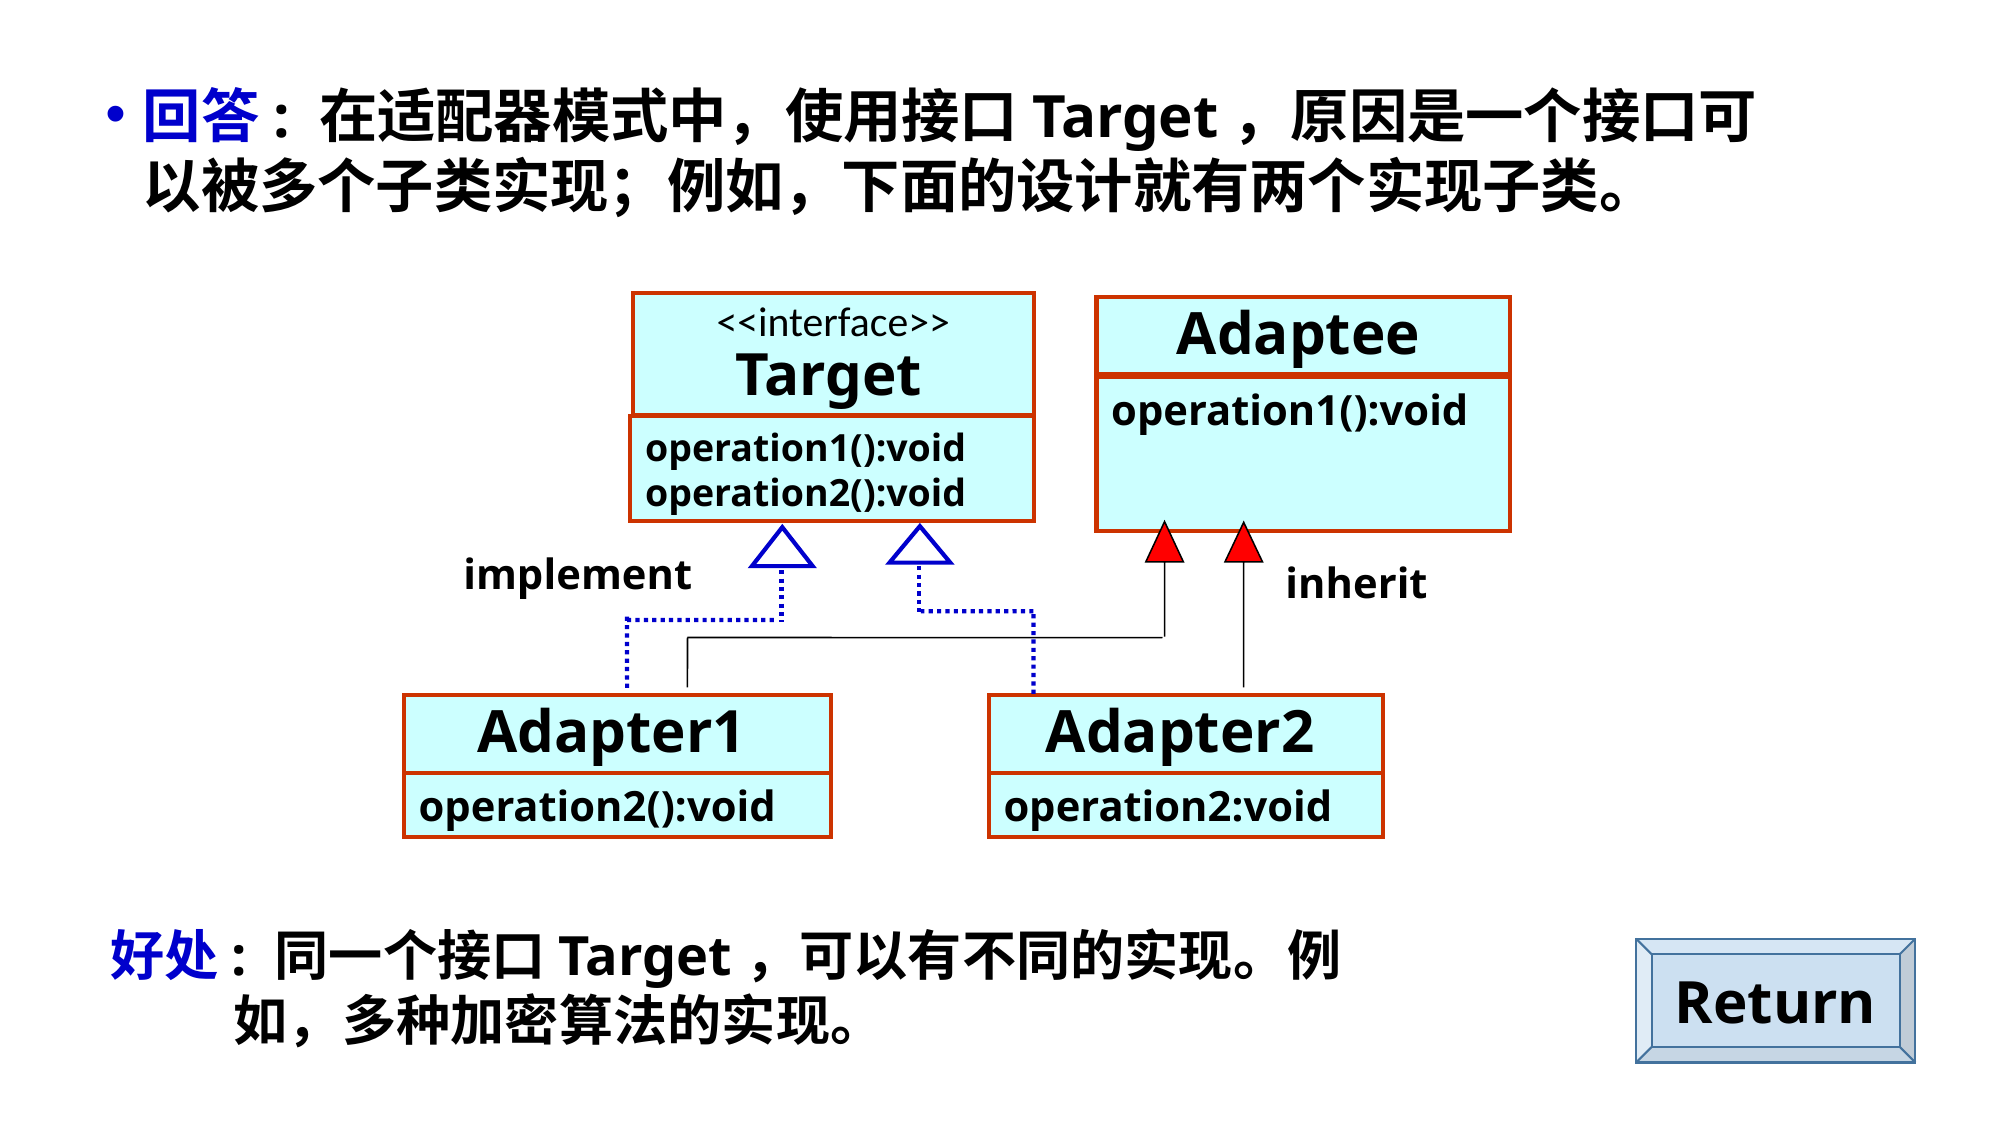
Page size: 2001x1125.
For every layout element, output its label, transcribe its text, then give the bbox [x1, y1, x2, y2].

list 回答: 在适配器模式中，使用接口Target，原因是一个接口可以被多个子类实现；例如，下面的设计就有两个实现子类。 [90, 71, 1811, 210]
text_box Return [1635, 937, 1917, 1064]
text_box 好处: 同一个接口Target，可以有不同的实现。例 如，多种加密算法的实现。 [95, 914, 1359, 1065]
text_box Adapter1 [403, 695, 831, 773]
text_box operation1():void operation2():void [630, 416, 1034, 521]
text_box [1145, 521, 1184, 637]
text_box implement [448, 540, 749, 606]
text_box [1224, 522, 1263, 688]
text_box Adaptee [1096, 296, 1510, 375]
text_box operation2():void [403, 773, 831, 838]
text_box operation1():void [1096, 376, 1510, 532]
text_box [889, 526, 1034, 694]
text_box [751, 527, 813, 622]
text_box operation2:void [988, 773, 1383, 838]
text_box <<interface>> Target [632, 292, 1034, 416]
text_box Adapter2 [988, 695, 1383, 773]
text_box inherit [1270, 549, 1469, 615]
